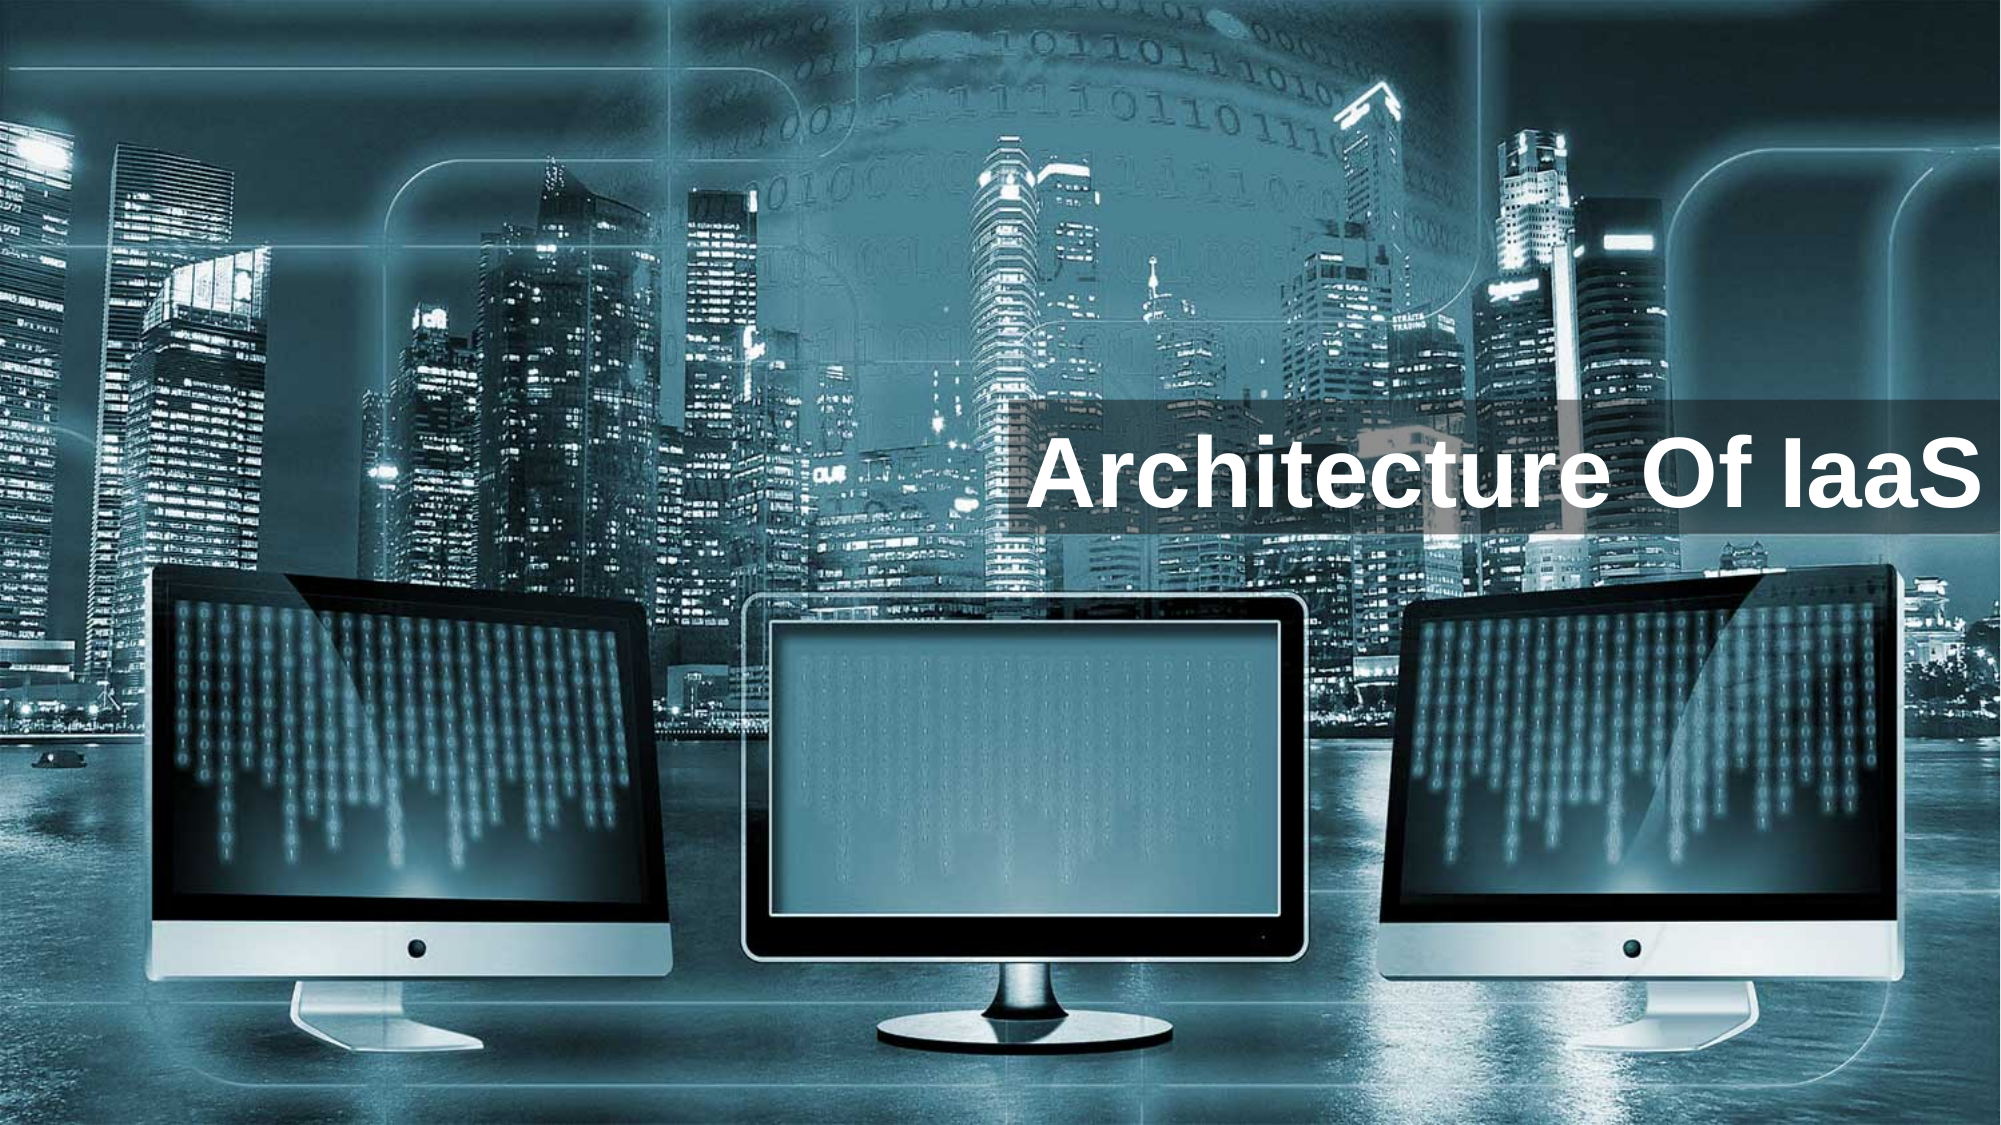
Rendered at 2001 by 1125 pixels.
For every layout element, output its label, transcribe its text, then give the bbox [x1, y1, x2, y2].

text_box Architecture Of IaaS [1008, 399, 2000, 535]
picture [0, 0, 2001, 1125]
